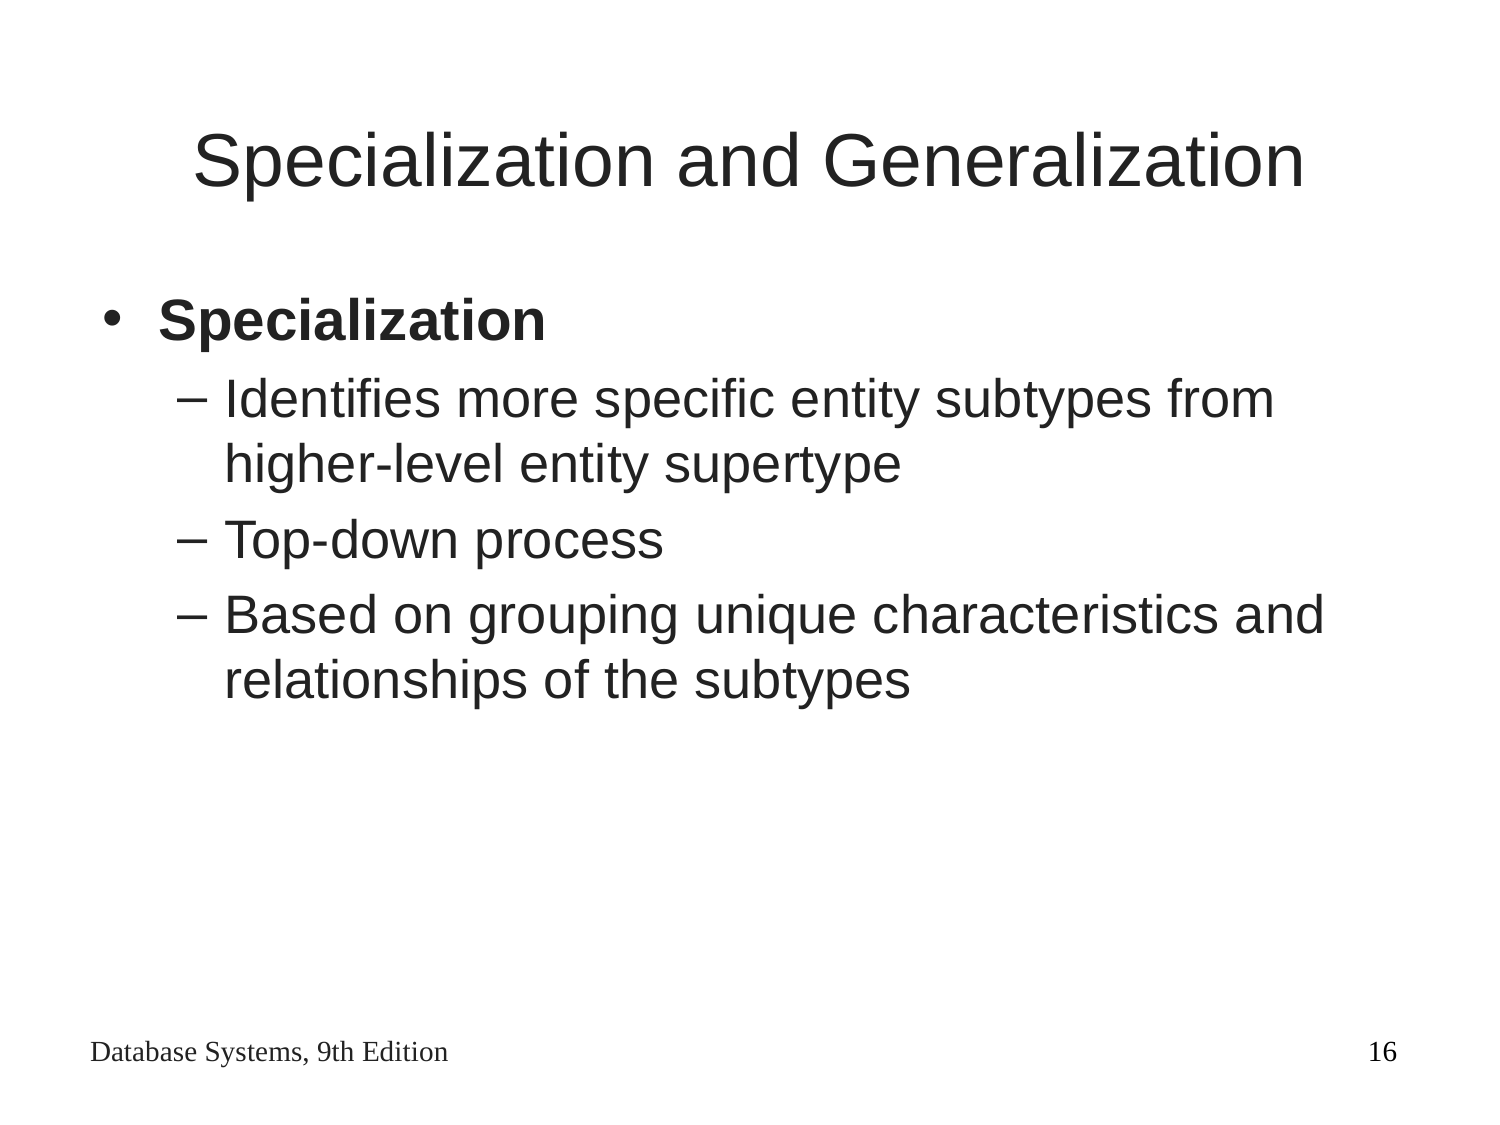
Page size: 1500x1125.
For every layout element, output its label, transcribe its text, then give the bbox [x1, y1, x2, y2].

text_box ‹#› [1074, 1025, 1413, 1103]
text_box Database Systems, 9th Edition [75, 1025, 713, 1125]
list Specialization Identifies more specific entity subtypes from higher-level entity supertype Top-down process Based on grouping unique characteristics and relationships of the subtypes [87, 275, 1413, 1025]
title Specialization and Generalization [87, 62, 1413, 250]
